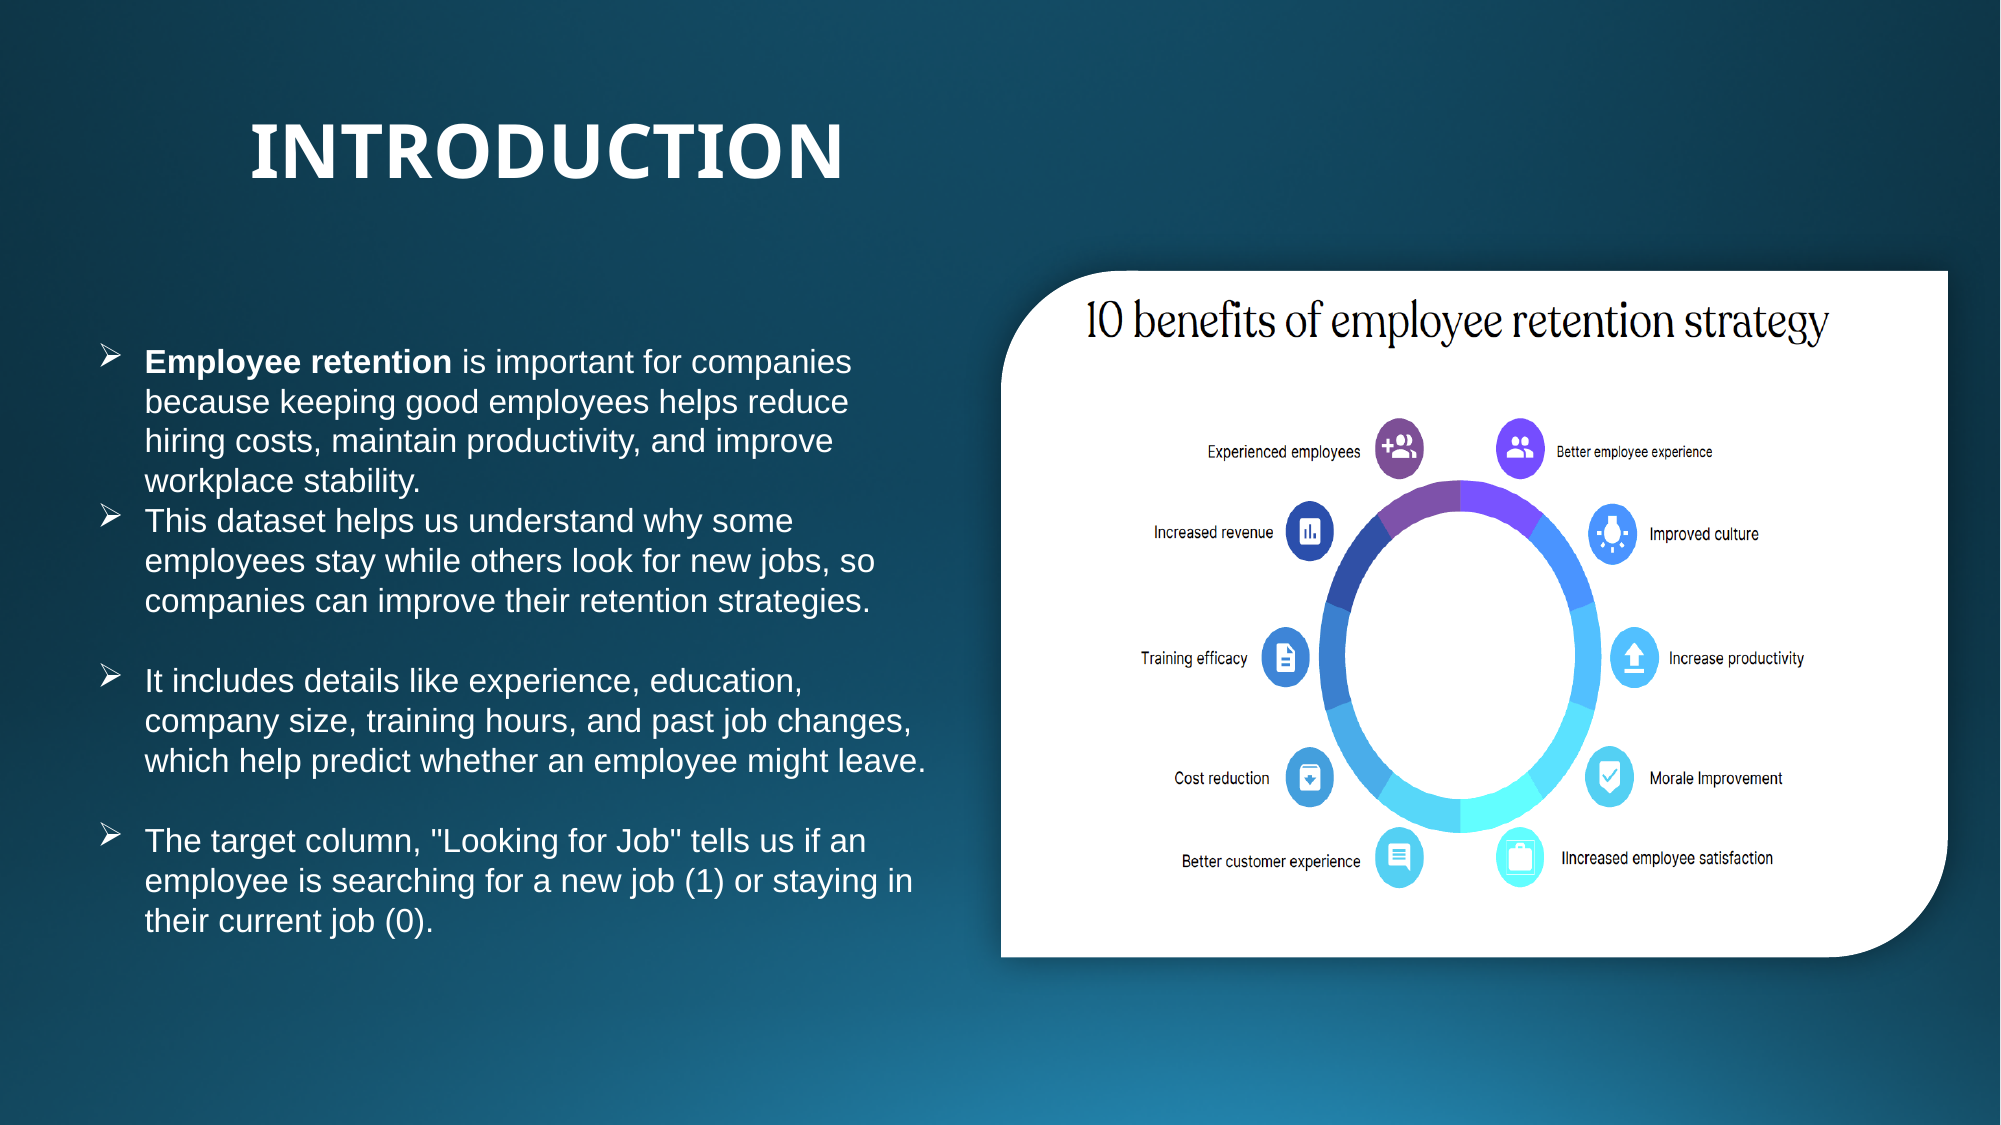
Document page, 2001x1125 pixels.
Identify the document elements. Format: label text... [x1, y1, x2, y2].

title INTRODUCTION [137, 75, 1063, 203]
list Employee retention is important for companies because keeping good employees helps reduce hiring costs, maintain productivity, and improve workplace stability. This dataset helps us understand why some employees stay while others look for new jobs, so companies can improve their retention strategies. It includes details like experience, education, company size, training hours, and past job changes, which help predict whether an employee might leave. The target column, "Looking for Job" tells us if an employee is searching for a new job (1) or staying in their current job (0). [82, 292, 949, 947]
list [1008, 278, 1941, 950]
picture [0, 0, 2001, 1125]
